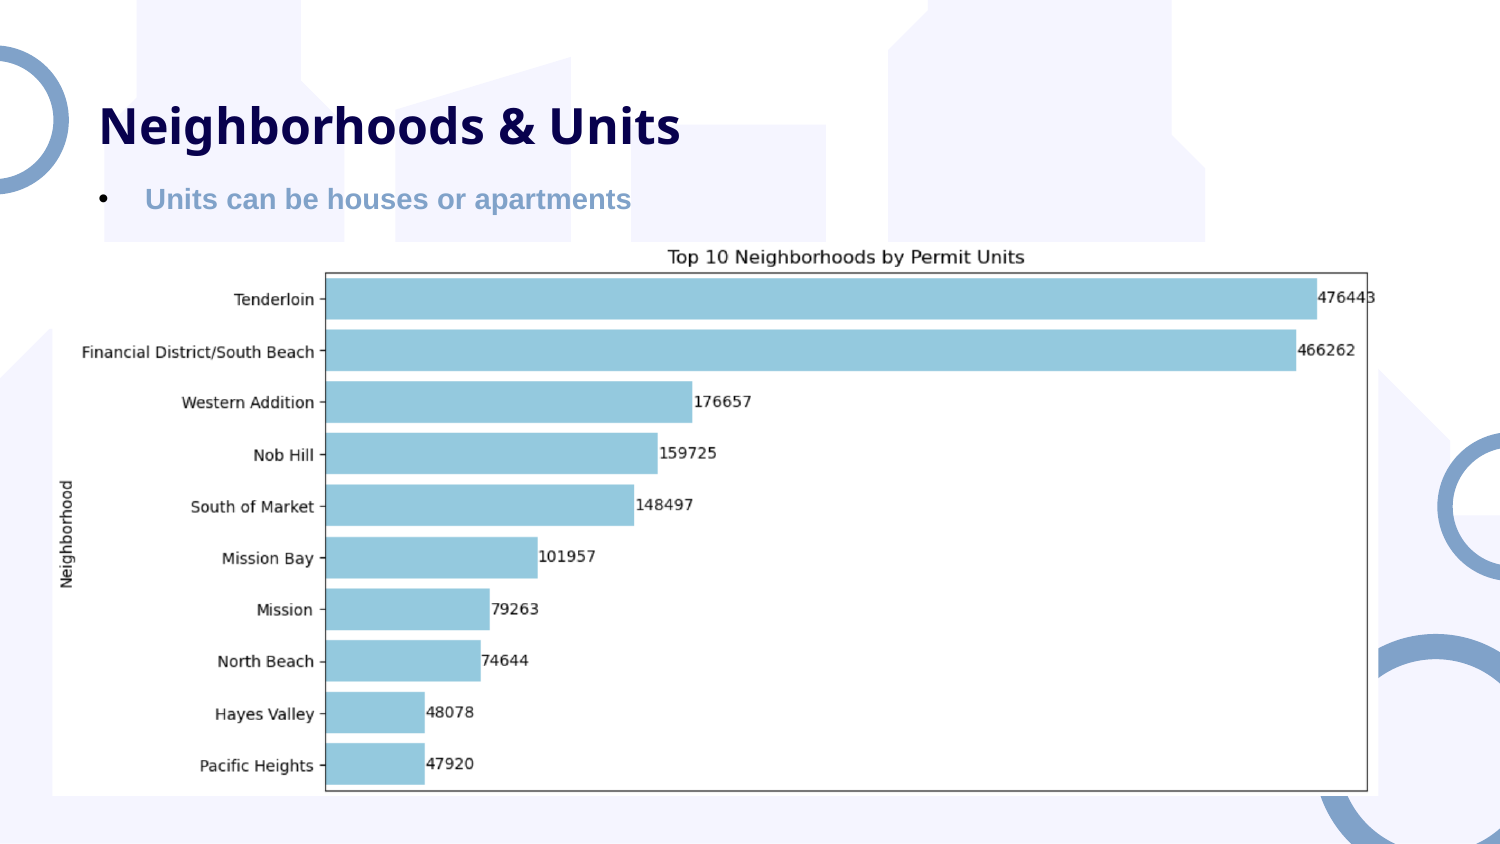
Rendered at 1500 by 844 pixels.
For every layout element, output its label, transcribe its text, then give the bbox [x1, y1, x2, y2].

text_box Units can be houses or apartments [83, 173, 965, 223]
picture [52, 242, 1379, 797]
title Neighborhoods & Units [83, 79, 1348, 174]
